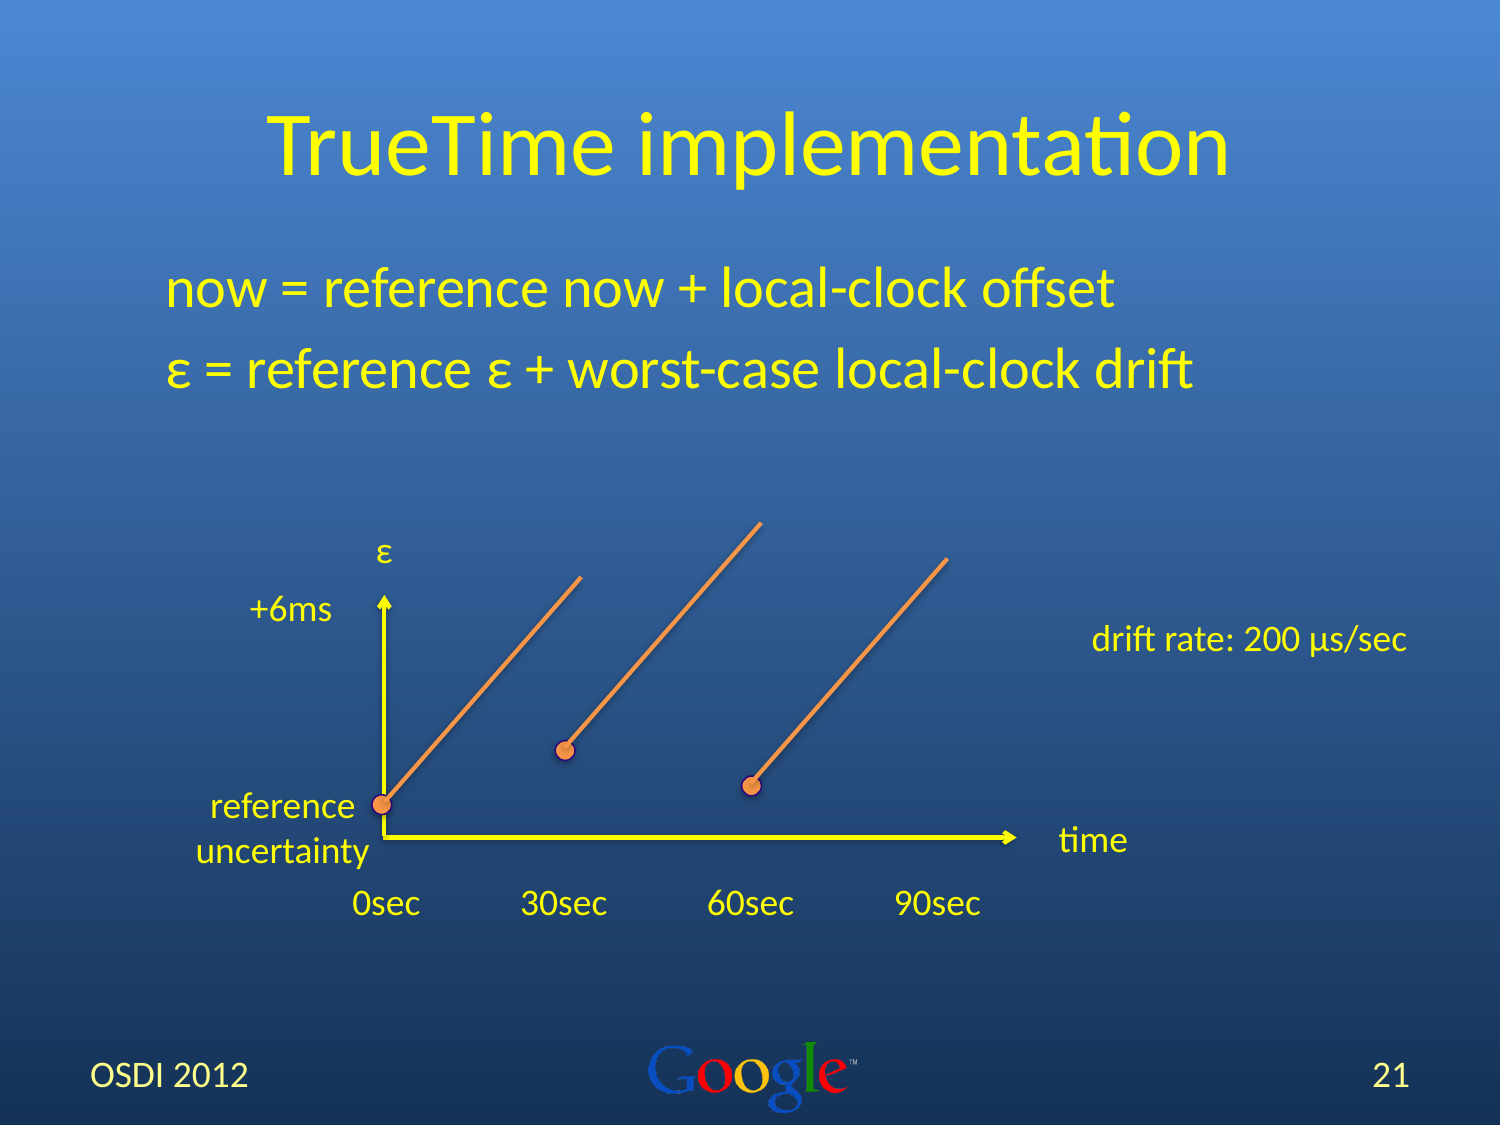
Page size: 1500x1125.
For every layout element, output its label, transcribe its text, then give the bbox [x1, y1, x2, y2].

text_box 90sec [878, 870, 996, 931]
text_box ε [360, 518, 408, 579]
title TrueTime implementation [75, 45, 1425, 233]
text_box drift rate: 200 μs/sec [1076, 606, 1423, 667]
text_box +6ms [235, 576, 348, 636]
slide_number 21 [1074, 1042, 1425, 1103]
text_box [750, 558, 948, 784]
list now = reference now + local-clock offset ε = reference ε + worst-case local-clock drift [75, 241, 1425, 475]
text_box 0sec [337, 870, 436, 931]
picture [648, 1042, 857, 1113]
text_box reference uncertainty [180, 774, 385, 879]
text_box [564, 522, 762, 748]
text_box [740, 777, 761, 797]
text_box time [1043, 807, 1144, 867]
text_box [384, 576, 582, 802]
slide_number OSDI 2012 [75, 1042, 425, 1103]
text_box 30sec [505, 870, 623, 931]
text_box 60sec [692, 870, 810, 931]
